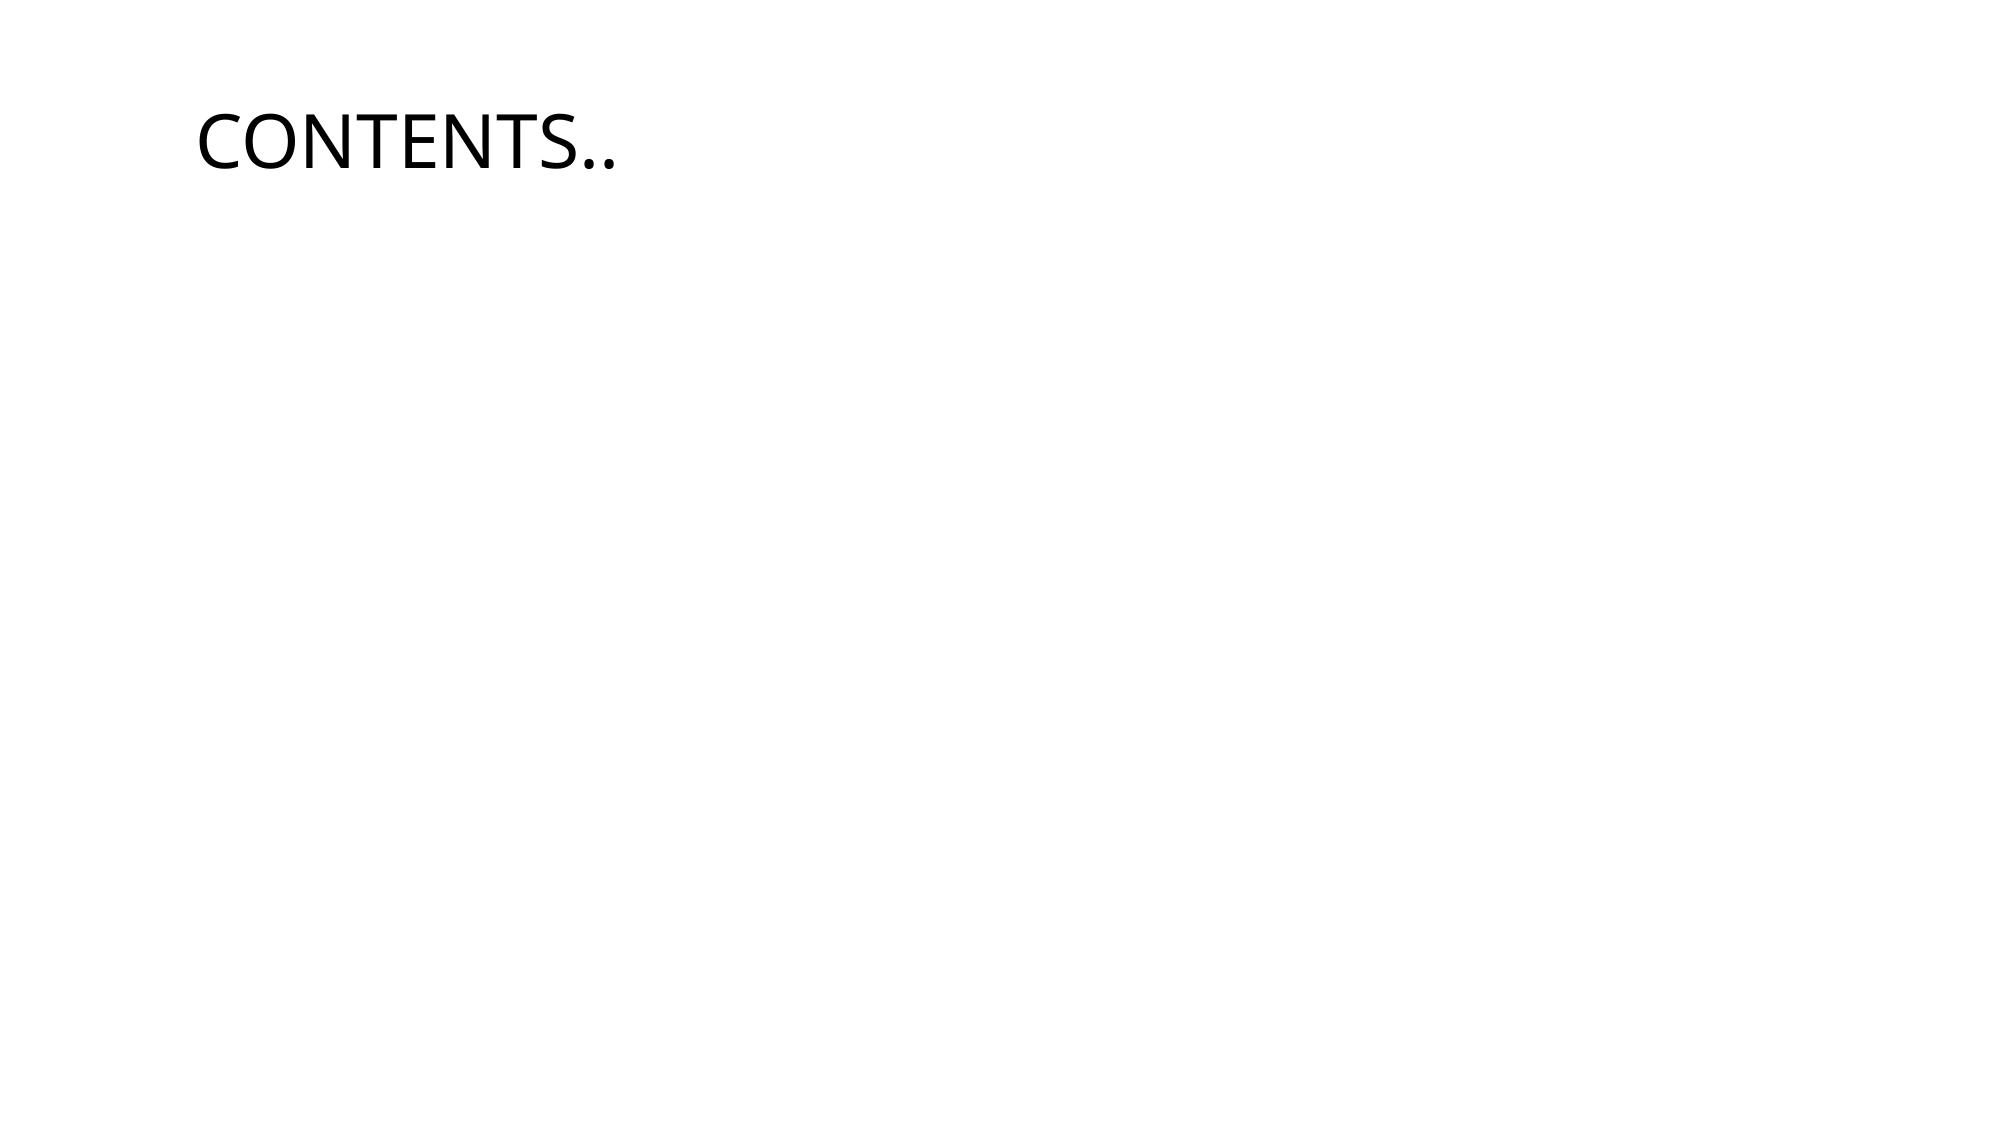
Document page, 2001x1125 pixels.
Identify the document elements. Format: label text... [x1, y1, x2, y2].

title CONTENTS.. [180, 23, 1830, 266]
